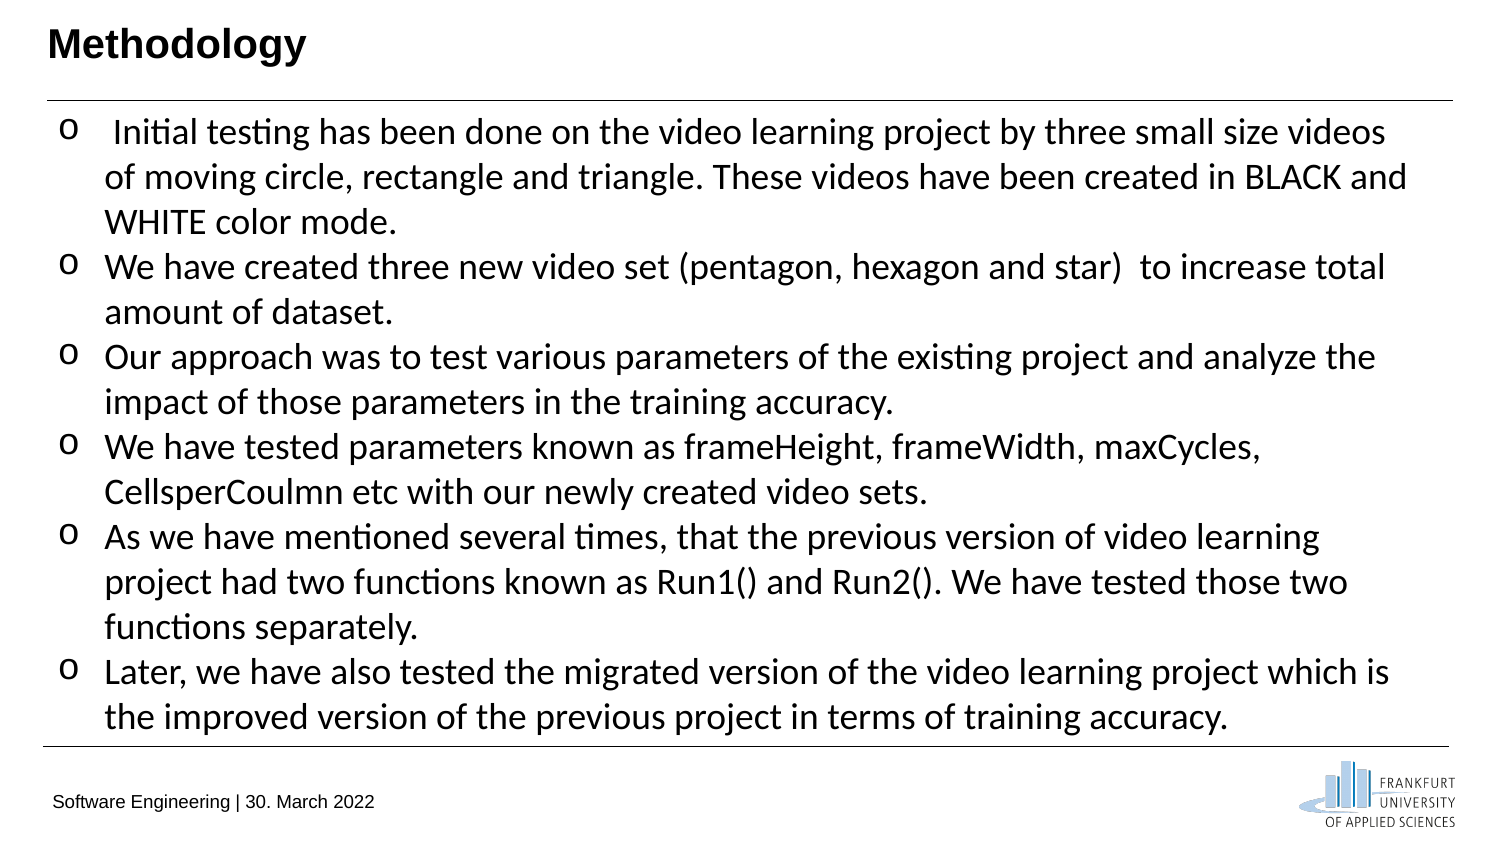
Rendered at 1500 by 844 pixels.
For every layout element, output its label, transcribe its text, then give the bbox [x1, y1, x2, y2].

text_box Initial testing has been done on the video learning project by three small size videos of moving circle, rectangle and triangle. These videos have been created in BLACK and WHITE color mode. We have created three new video set (pentagon, hexagon and star) to increase total amount of dataset. Our approach was to test various parameters of the existing project and analyze the impact of those parameters in the training accuracy. We have tested parameters known as frameHeight, frameWidth, maxCycles, CellsperCoulmn etc with our newly created video sets. As we have mentioned several times, that the previous version of video learning project had two functions known as Run1() and Run2(). We have tested those two functions separately. Later, we have also tested the migrated version of the video learning project which is the improved version of the previous project in terms of training accuracy. [42, 747, 1429, 844]
text_box Initial testing has been done on the video learning project by three small size videos of moving circle, rectangle and triangle. These videos have been created in BLACK and WHITE color mode. We have created three new video set (pentagon, hexagon and star) to increase total amount of dataset. Our approach was to test various parameters of the existing project and analyze the impact of those parameters in the training accuracy. We have tested parameters known as frameHeight, frameWidth, maxCycles, CellsperCoulmn etc with our newly created video sets. As we have mentioned several times, that the previous version of video learning project had two functions known as Run1() and Run2(). We have tested those two functions separately. Later, we have also tested the migrated version of the video learning project which is the improved version of the previous project in terms of training accuracy. [42, 99, 1429, 746]
picture [1429, 761, 1455, 827]
text_box Methodology [45, 14, 1118, 68]
